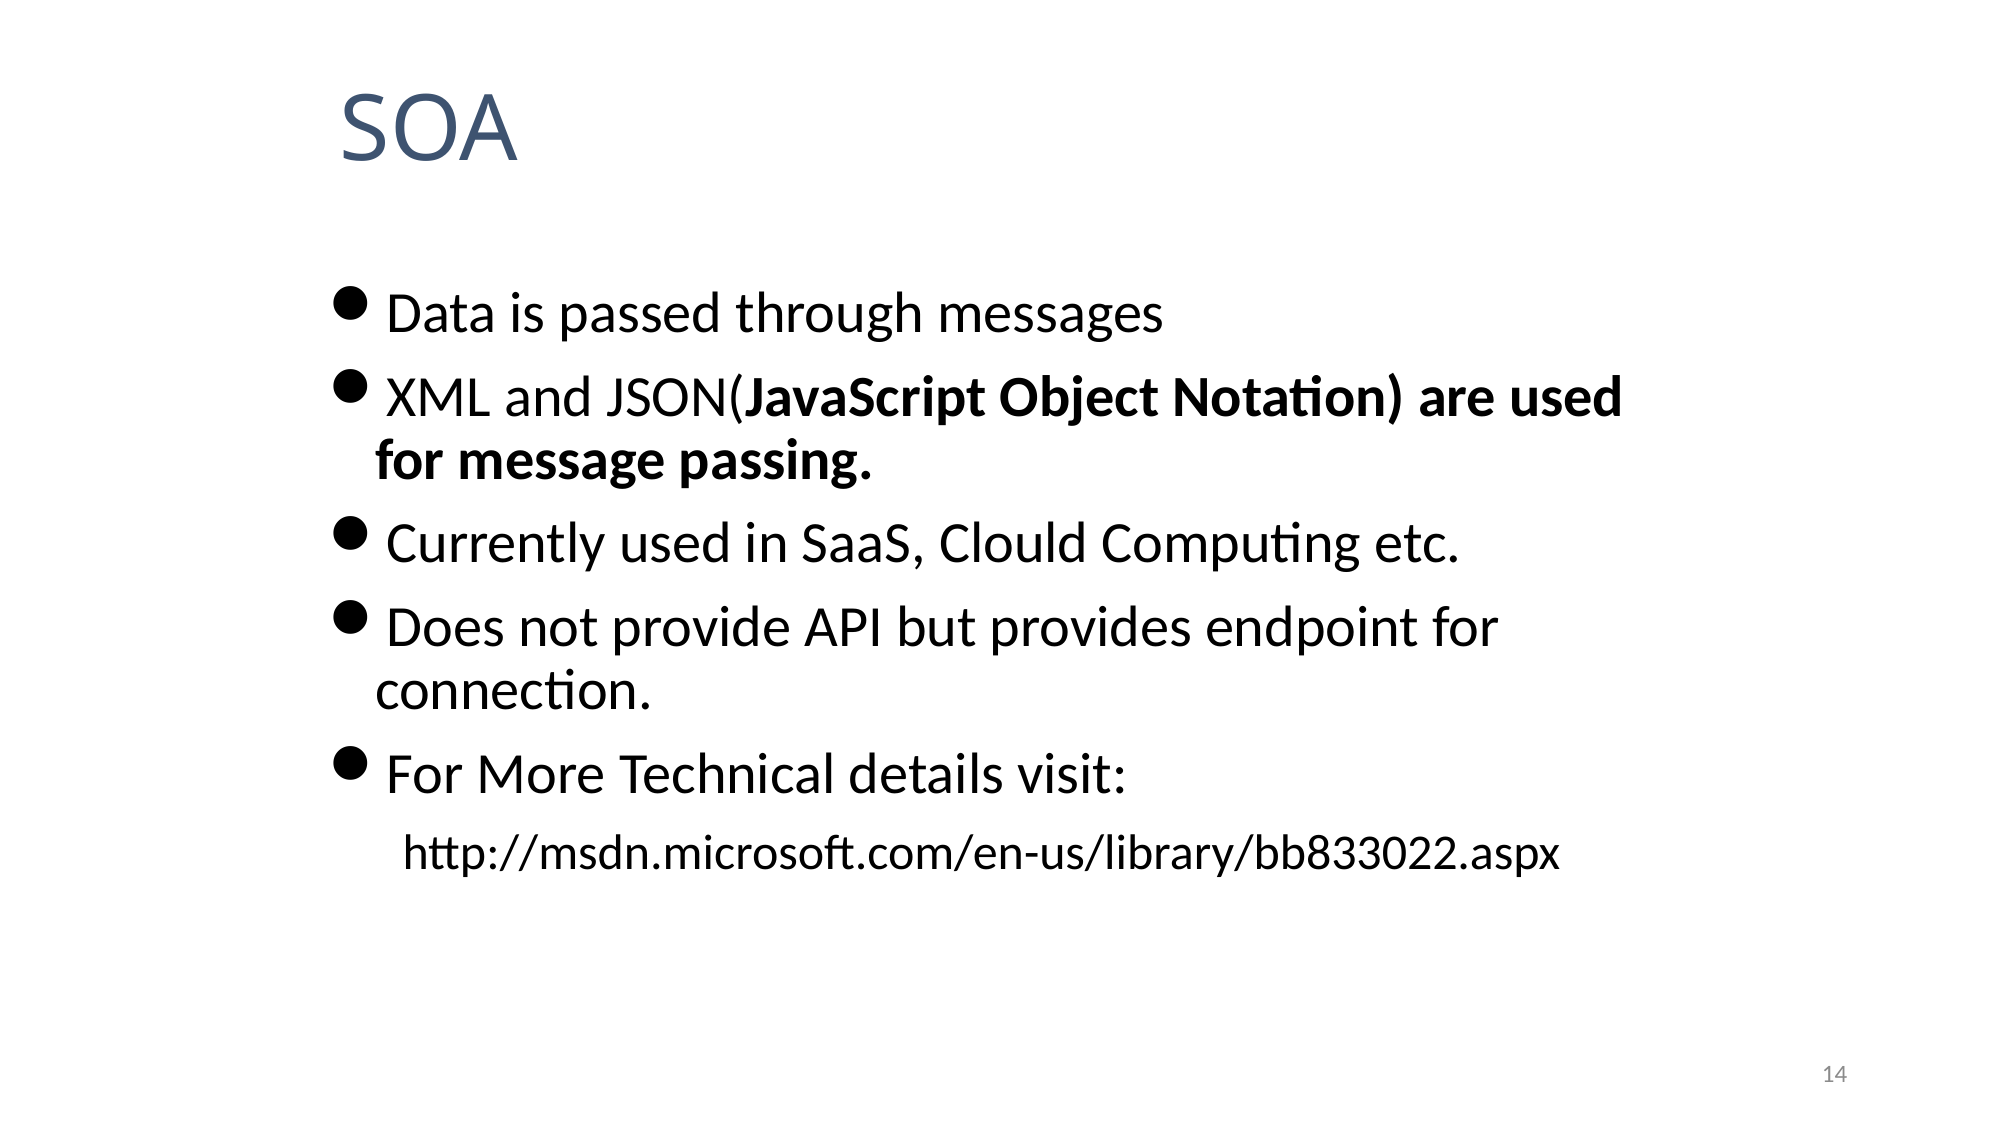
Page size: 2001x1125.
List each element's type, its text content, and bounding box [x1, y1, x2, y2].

list Data is passed through messages XML and JSON(JavaScript Object Notation) are used for message passing. Currently used in SaaS, Clould Computing etc. Does not provide API but provides endpoint for connection. For More Technical details visit: http://msdn.microsoft.com/en-us/library/bb833022.aspx [300, 275, 1650, 1018]
slide_number 14 [1412, 1042, 1863, 1103]
title SOA [324, 37, 1675, 225]
